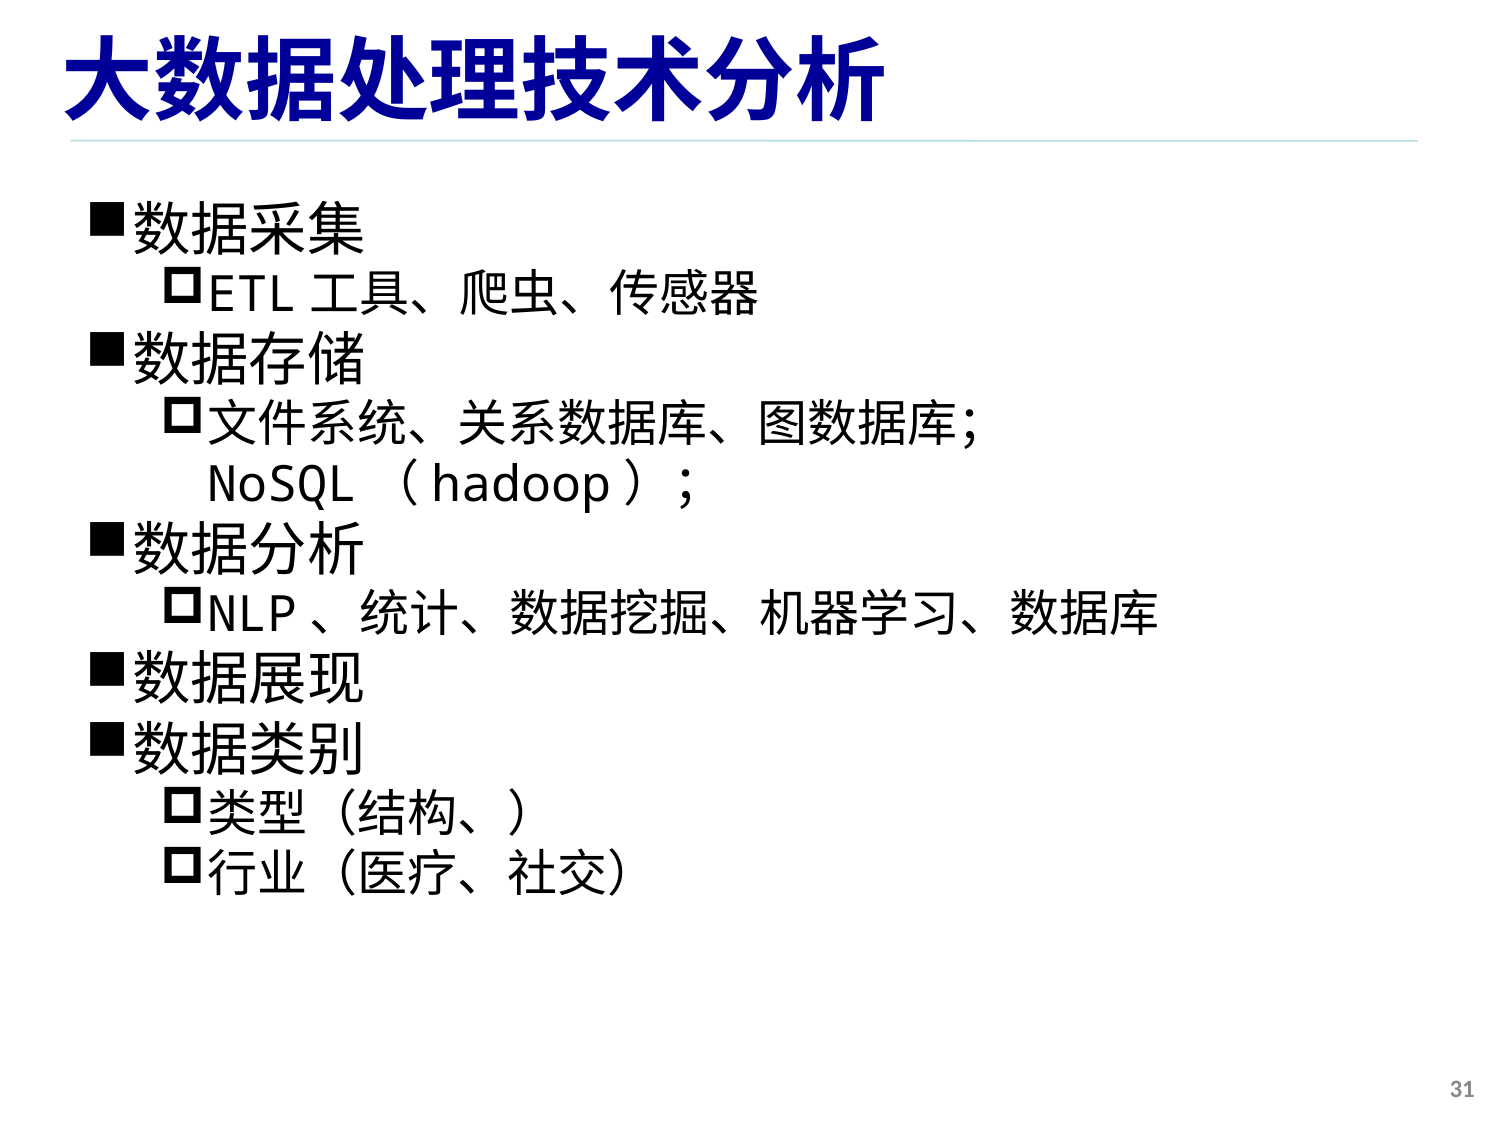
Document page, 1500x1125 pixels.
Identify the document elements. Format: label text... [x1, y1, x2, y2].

title 大数据处理技术分析 [46, 11, 1419, 143]
text_box 数据采集 ETL工具、爬虫、传感器 数据存储 文件系统、关系数据库、图数据库；NoSQL（hadoop）； 数据分析 NLP、统计、数据挖掘、机器学习、数据库 数据展现 数据类别 类型（结构、） 行业（医疗、社交） [70, 184, 1500, 980]
text_box 31 [1139, 1057, 1490, 1118]
